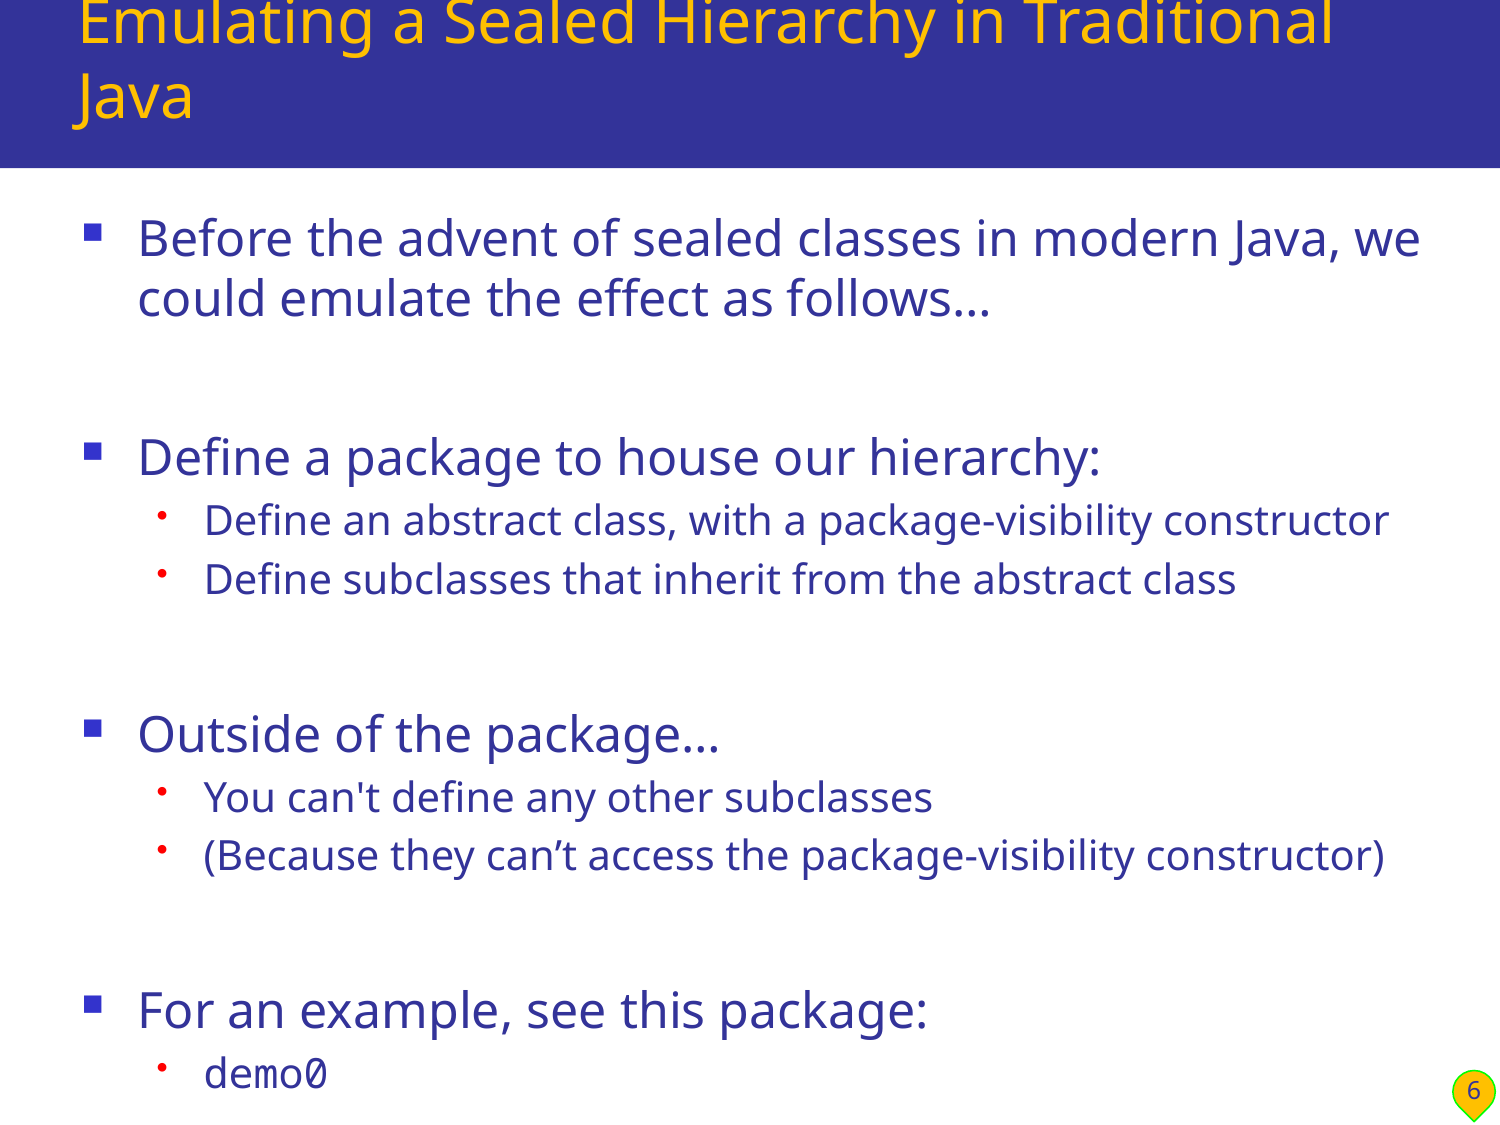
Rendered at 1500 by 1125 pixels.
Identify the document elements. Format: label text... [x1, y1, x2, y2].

title Emulating a Sealed Hierarchy in Traditional Java [61, 24, 1465, 139]
list Before the advent of sealed classes in modern Java, we could emulate the effect as follows… Define a package to house our hierarchy: Define an abstract class, with a package-visibility constructor Define subclasses that inherit from the abstract class Outside of the package… You can't define any other subclasses (Because they can’t access the package-visibility constructor) For an example, see this package: demo0 [66, 198, 1472, 1009]
footer 6 [1431, 1040, 1500, 1117]
